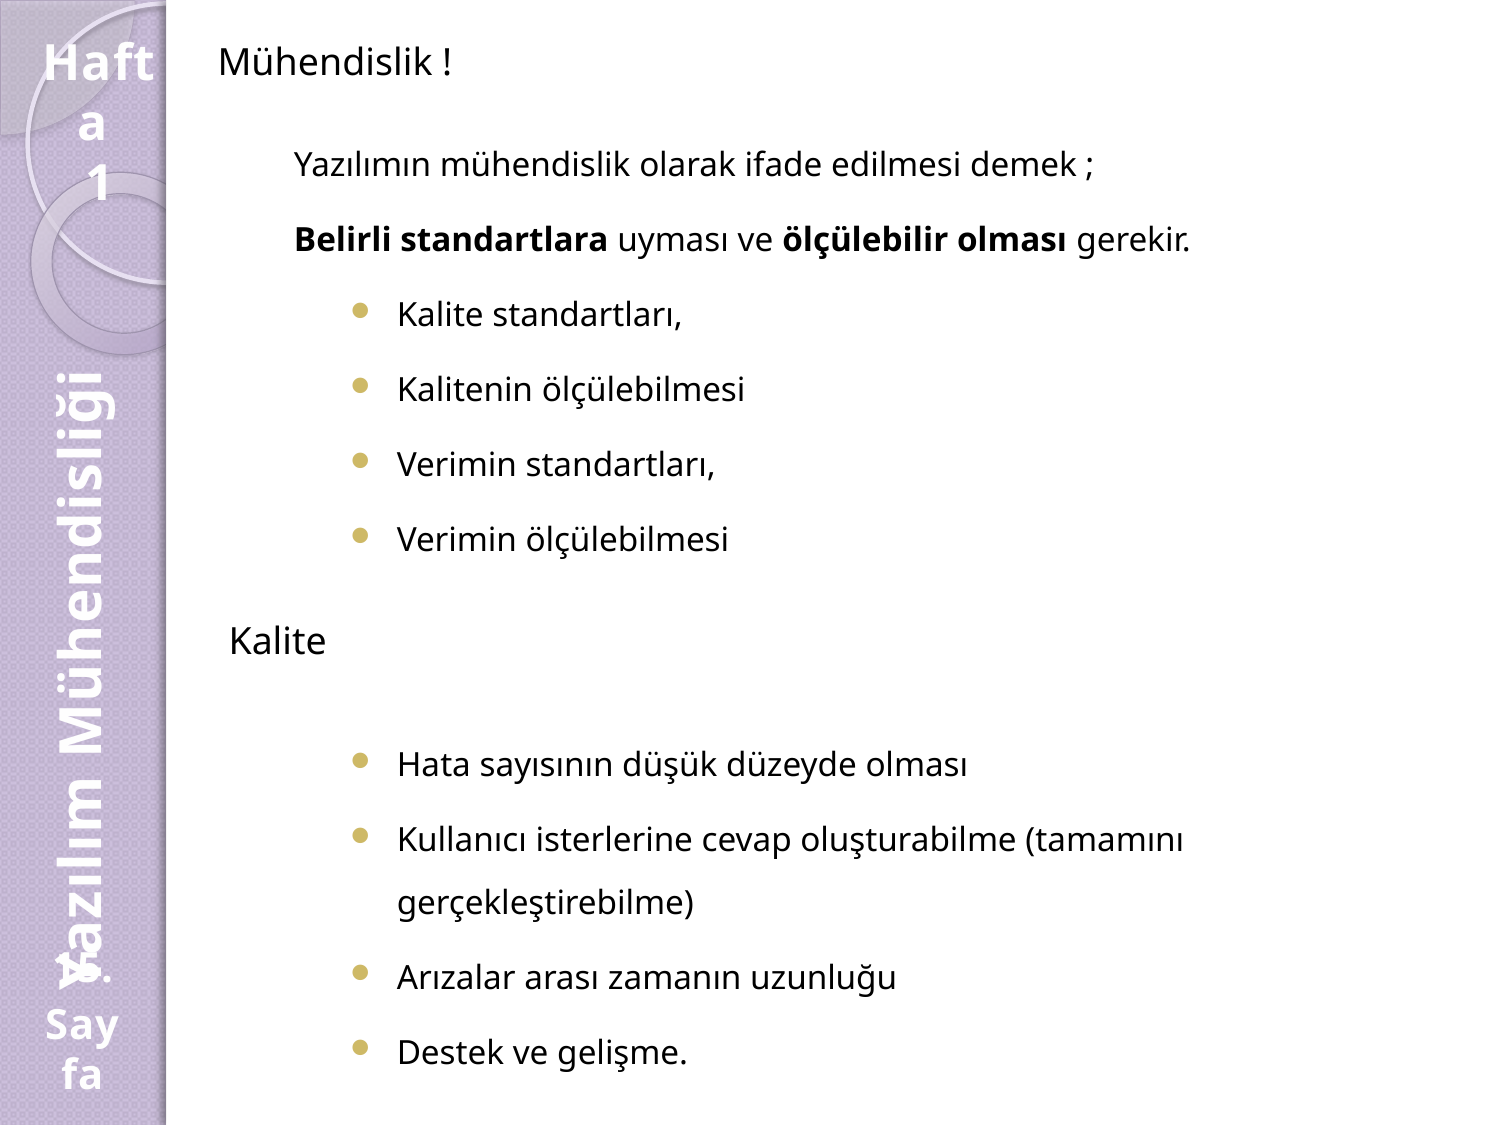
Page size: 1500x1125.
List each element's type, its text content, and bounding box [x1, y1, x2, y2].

text_box Kalite [213, 609, 342, 670]
list Yazılımın mühendislik olarak ifade edilmesi demek ; Belirli standartlara uyması ve ölçülebilir olması gerekir. Kalite standartları, Kalitenin ölçülebilmesi Verimin standartları, Verimin ölçülebilmesi Hata sayısının düşük düzeyde olması Kullanıcı isterlerine cevap oluşturabilme (tamamını gerçekleştirebilme) Arızalar arası zamanın uzunluğu Destek ve gelişme. [265, 113, 1459, 1071]
text_box 15. Sayfa [27, 1007, 139, 1106]
text_box Hafta 1 [23, 23, 176, 219]
text_box Yazılım Mühendisliği [35, 316, 121, 1007]
text_box Mühendislik ! [202, 30, 477, 91]
